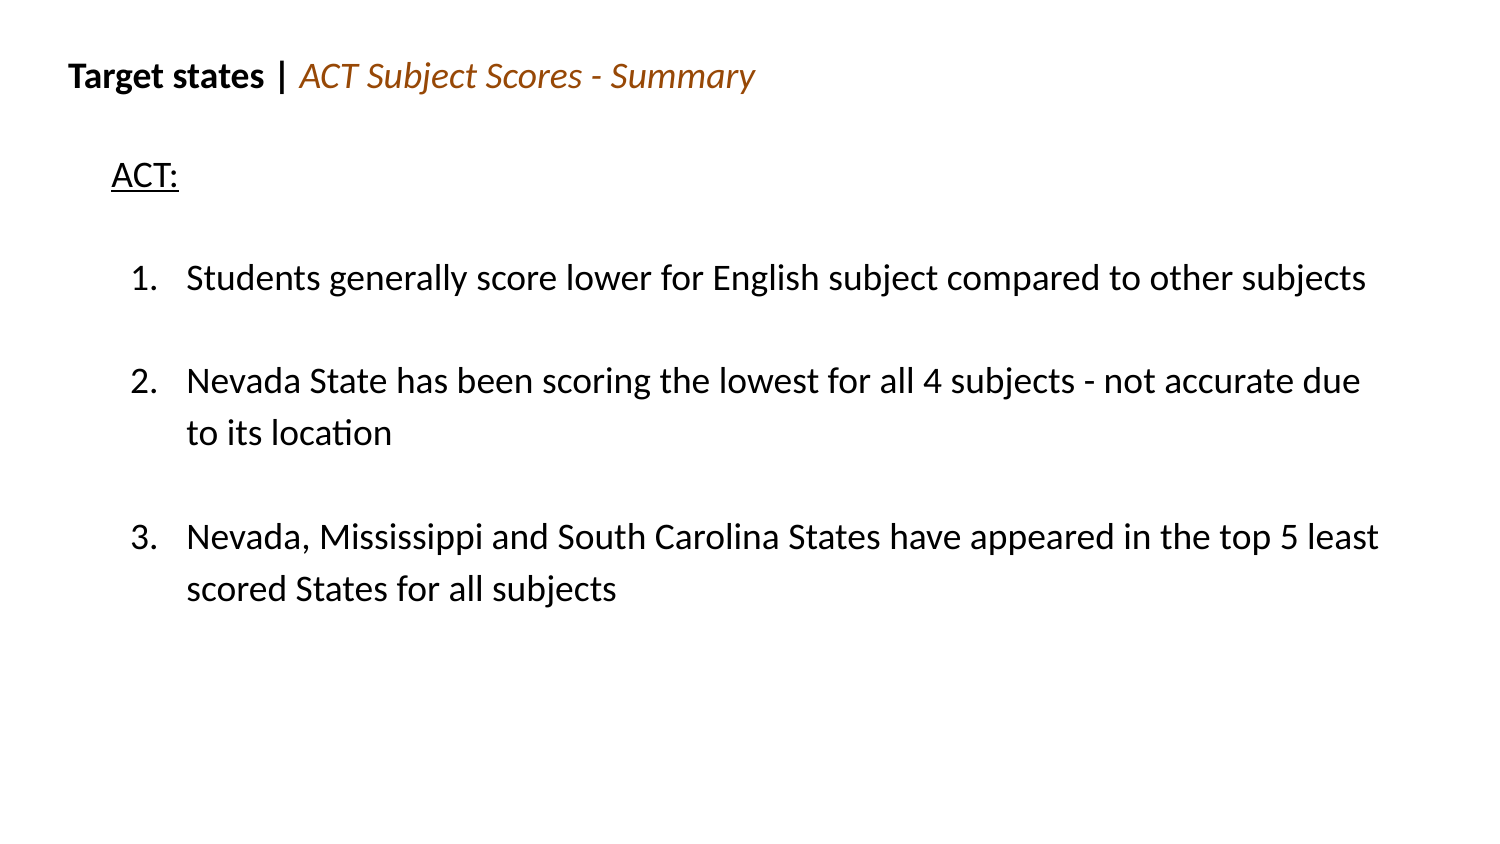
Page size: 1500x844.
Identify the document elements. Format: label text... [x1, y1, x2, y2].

text_box Target states | ACT Subject Scores - Summary [53, 43, 1199, 105]
text_box ACT: Students generally score lower for English subject compared to other subjects Nevada State has been scoring the lowest for all 4 subjects - not accurate due to its location Nevada, Mississippi and South Carolina States have appeared in the top 5 least scored States for all subjects [96, 135, 1404, 378]
